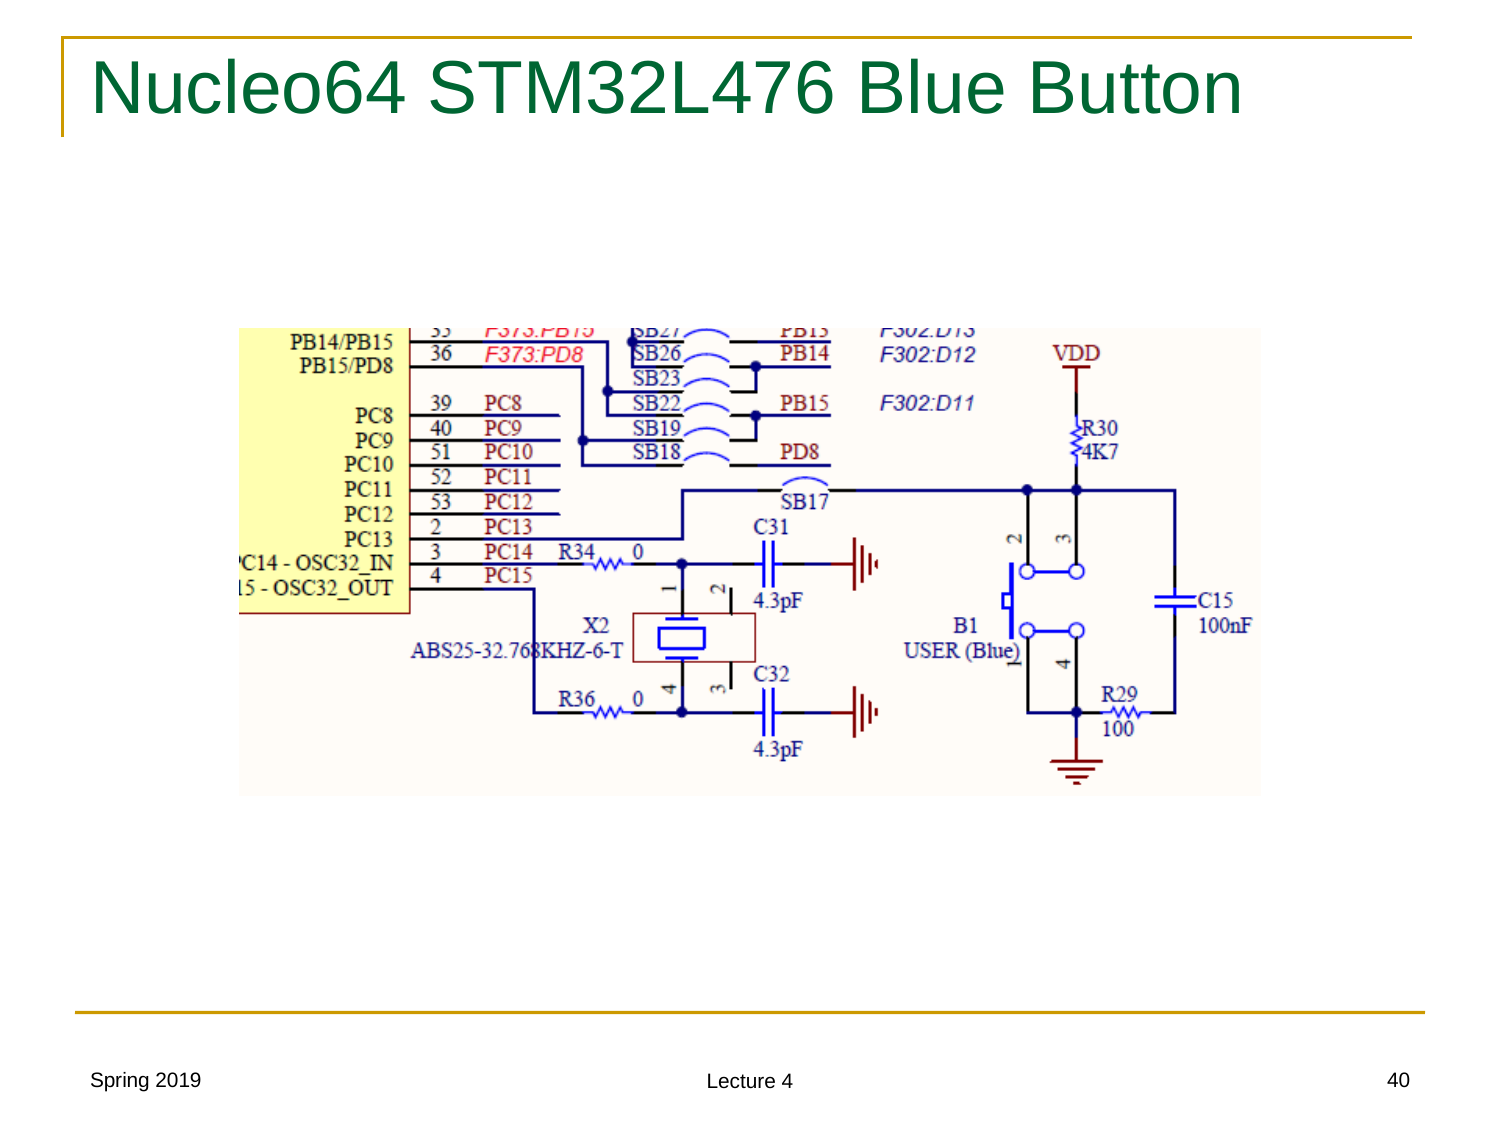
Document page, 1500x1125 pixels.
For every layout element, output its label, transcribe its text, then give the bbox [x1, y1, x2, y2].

picture [238, 328, 1262, 797]
footer Lecture 4 [512, 1025, 988, 1100]
slide_number Spring 2019 [75, 1024, 425, 1100]
title Nucleo64 STM32L476 Blue Button [75, 31, 1425, 138]
slide_number 40 [1074, 1024, 1425, 1100]
